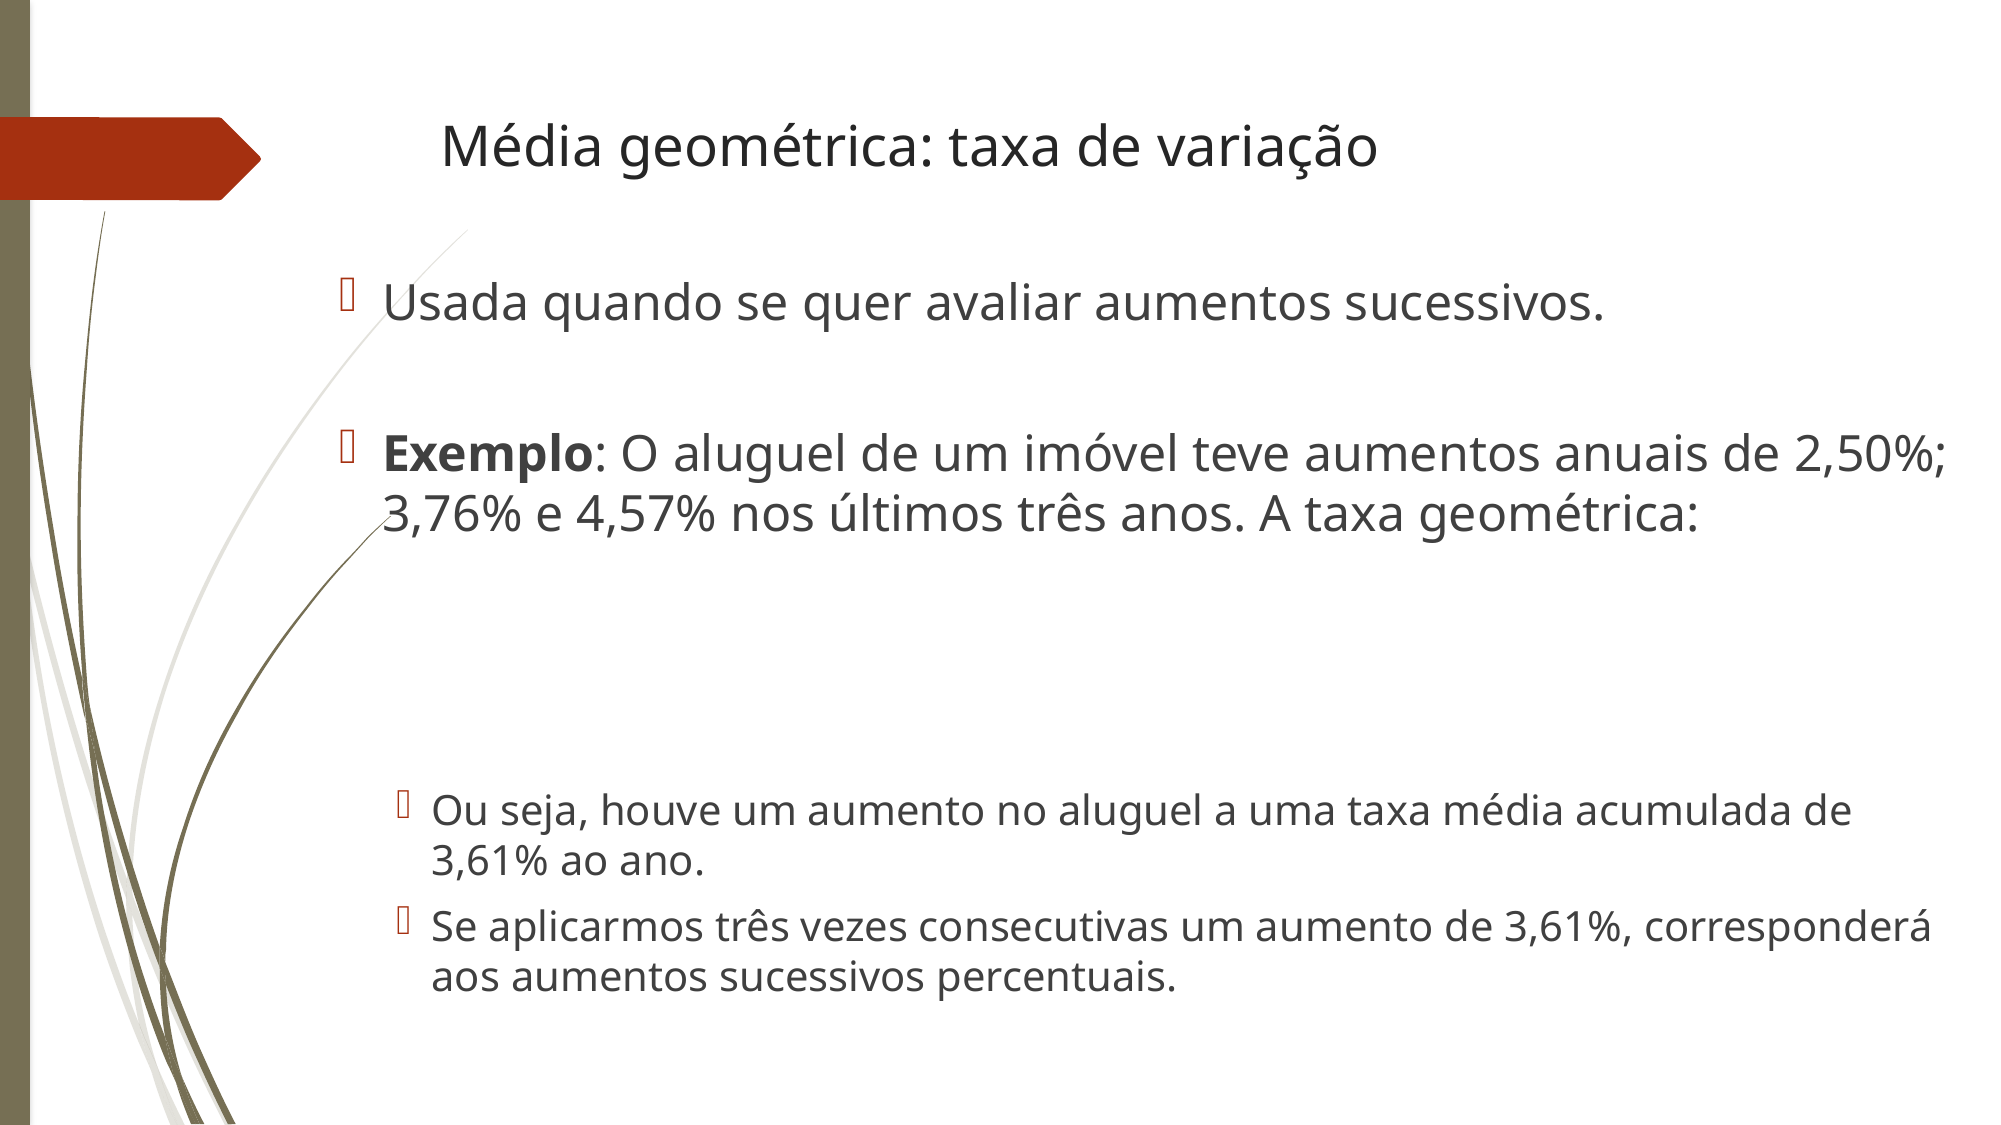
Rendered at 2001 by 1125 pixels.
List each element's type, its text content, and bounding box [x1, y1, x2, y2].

title Média geométrica: taxa de variação [425, 102, 1888, 313]
